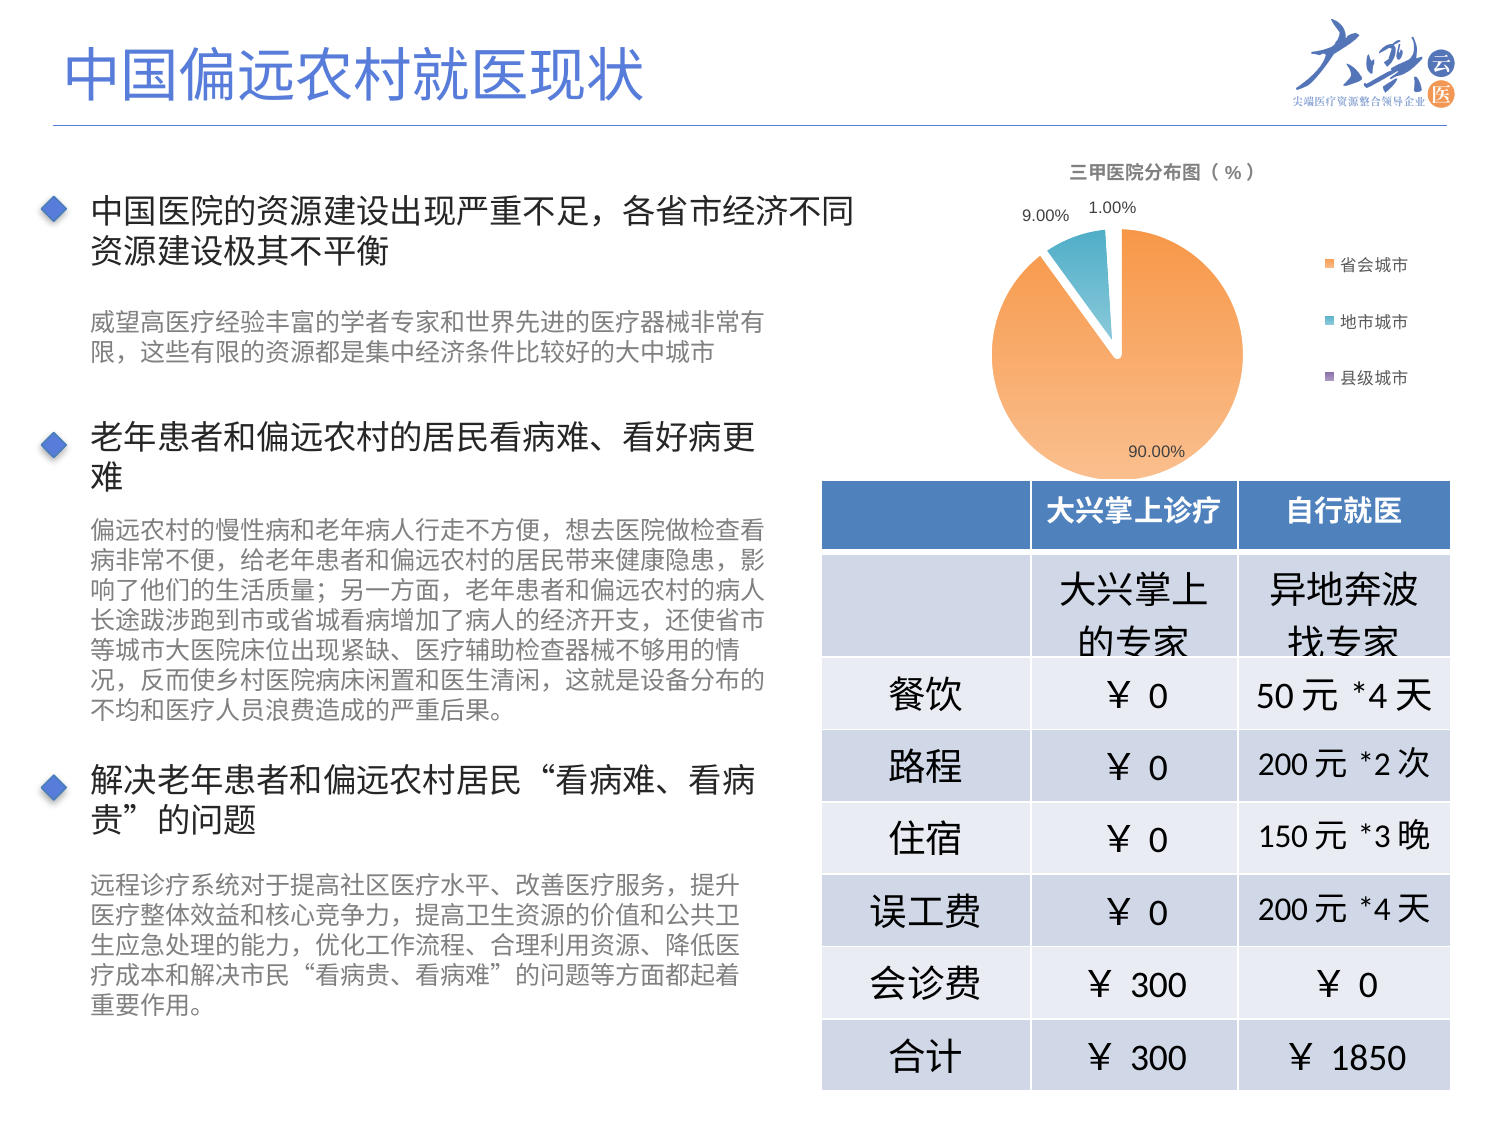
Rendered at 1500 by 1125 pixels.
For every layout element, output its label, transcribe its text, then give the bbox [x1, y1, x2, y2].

table_cell 大兴掌上的专家 [1032, 555, 1237, 656]
text_box 中国偏远农村就医现状 [47, 31, 1288, 116]
table_cell ￥0 [1032, 875, 1237, 946]
table_cell 合计 [822, 1020, 1030, 1090]
text_box 中国医院的资源建设出现严重不足，各省市经济不同资源建设极其不平衡 [75, 183, 874, 278]
table_header [822, 481, 1030, 549]
table_cell 会诊费 [822, 947, 1030, 1018]
picture [1292, 13, 1461, 114]
table_cell 200元*4天 [1239, 875, 1450, 946]
text_box 偏远农村的慢性病和老年病人行走不方便，想去医院做检查看病非常不便，给老年患者和偏远农村的居民带来健康隐患，影响了他们的生活质量；另一方面，老年患者和偏远农村的病人长途跋涉跑到市或省城看病增加了病人的经济开支，还使省市等城市大医院床位出现紧缺、医疗辅助检查器械不够用的情况，反而使乡村医院病床闲置和医生清闲，这就是设备分布的不均和医疗人员浪费造成的严重后果。 [75, 507, 791, 732]
text_box [40, 431, 67, 459]
text_box 老年患者和偏远农村的居民看病难、看好病更难 [75, 408, 788, 504]
table_header 自行就医 [1239, 500, 1450, 549]
chart [879, 136, 1455, 492]
table_cell 餐饮 [822, 658, 1030, 729]
table_cell ￥0 [1032, 658, 1237, 729]
table_cell ￥300 [1032, 947, 1237, 1018]
table_cell [822, 555, 1030, 656]
table_cell 200元*2次 [1239, 730, 1450, 801]
table_cell ￥1850 [1239, 1020, 1450, 1090]
table_cell 路程 [822, 730, 1030, 801]
table_cell 住宿 [822, 803, 1030, 873]
table_header 大兴掌上诊疗 [1032, 500, 1237, 549]
text_box 解决老年患者和偏远农村居民“看病难、看病贵”的问题 [75, 751, 820, 846]
table_cell 50元*4天 [1239, 658, 1450, 729]
text_box 威望高医疗经验丰富的学者专家和世界先进的医疗器械非常有限，这些有限的资源都是集中经济条件比较好的大中城市 [75, 299, 809, 375]
table_cell ￥0 [1032, 803, 1237, 873]
table_cell ￥0 [1239, 947, 1450, 1018]
table_cell ￥300 [1032, 1020, 1237, 1090]
table_cell 误工费 [822, 875, 1030, 946]
table_cell 异地奔波找专家 [1239, 555, 1450, 656]
text_box [40, 774, 67, 801]
table_cell ￥0 [1032, 730, 1237, 801]
text_box 远程诊疗系统对于提高社区医疗水平、改善医疗服务，提升医疗整体效益和核心竞争力，提高卫生资源的价值和公共卫生应急处理的能力，优化工作流程、合理利用资源、降低医疗成本和解决市民“看病贵、看病难”的问题等方面都起着重要作用。 [75, 862, 779, 1028]
text_box [40, 195, 67, 222]
table_cell 150元*3晚 [1239, 803, 1450, 873]
